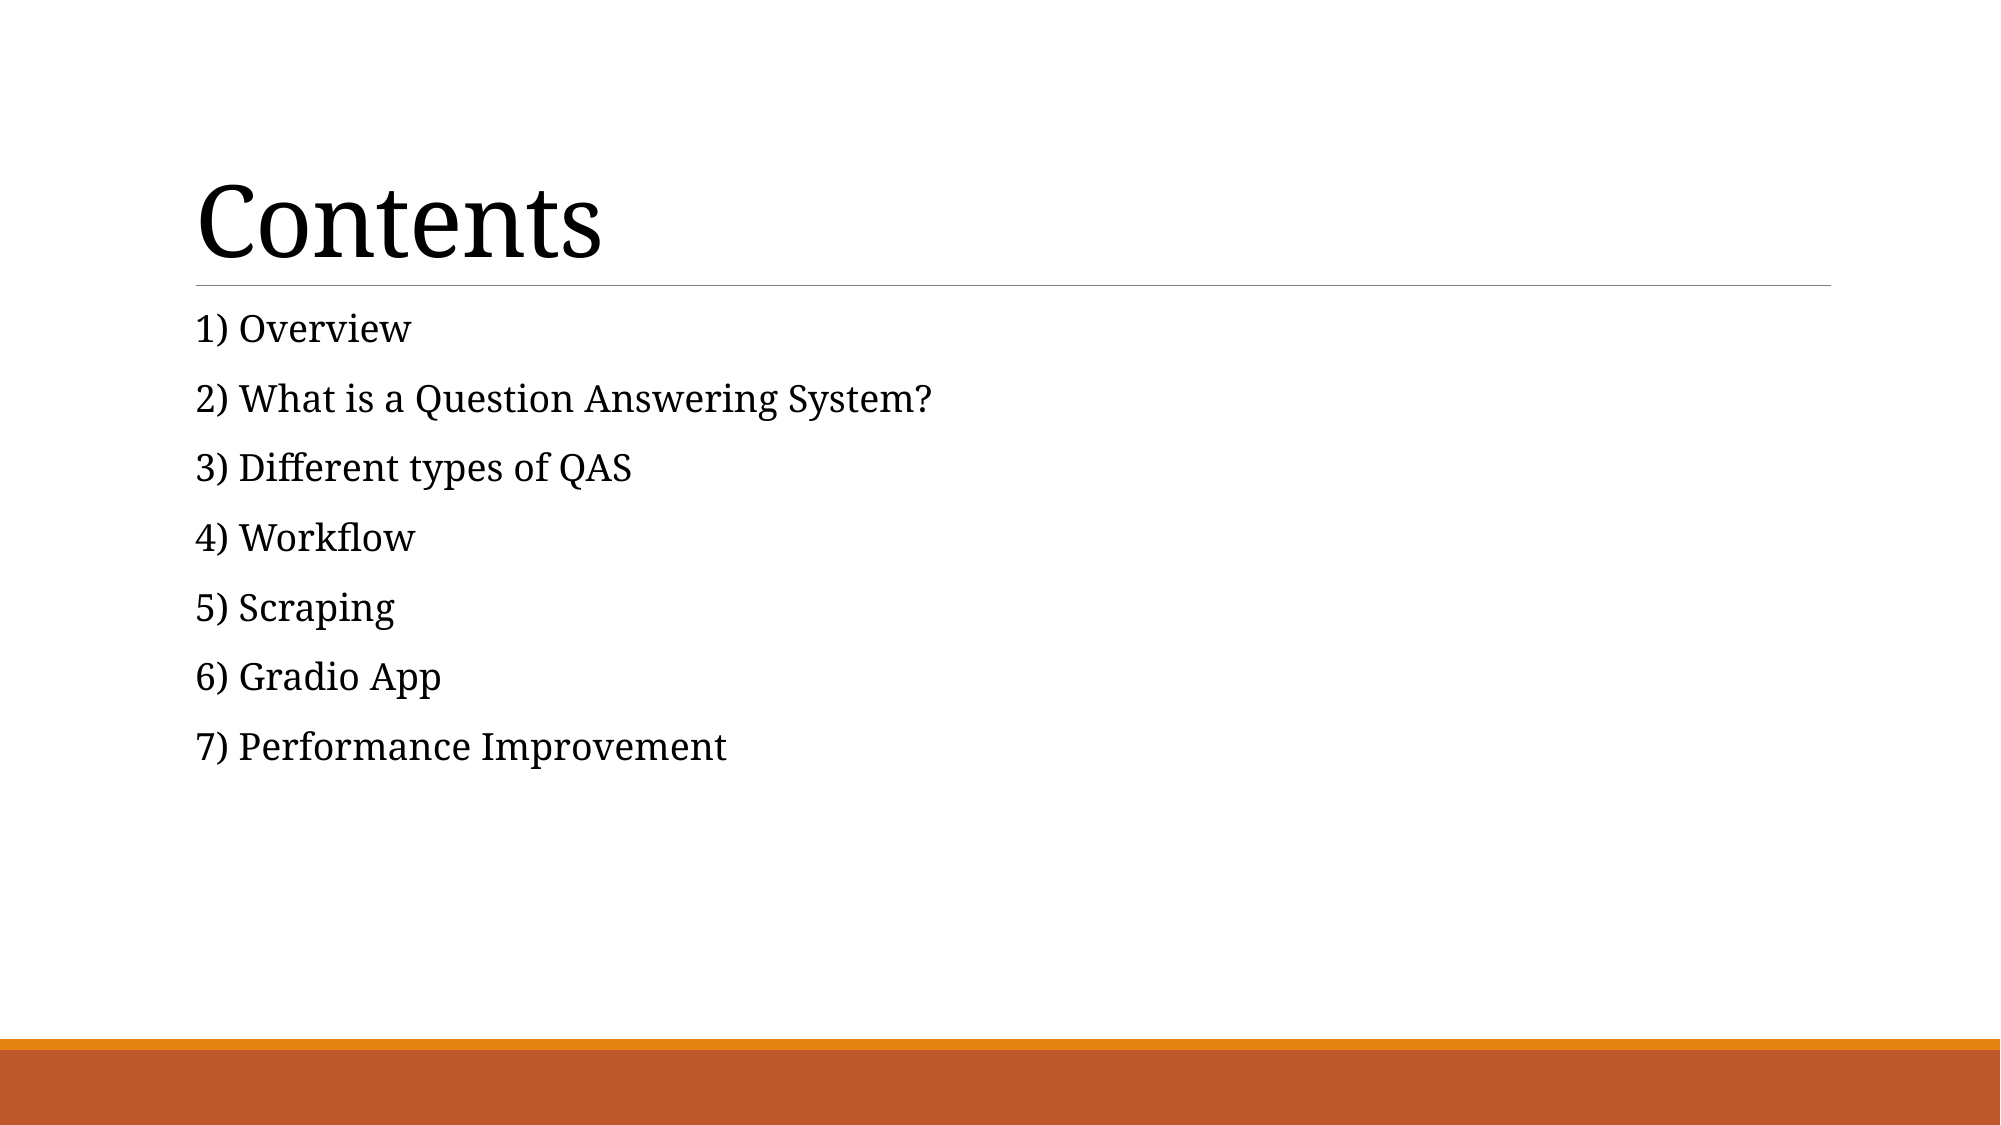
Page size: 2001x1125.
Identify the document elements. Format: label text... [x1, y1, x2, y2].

list 1) Overview 2) What is a Question Answering System? 3) Different types of QAS 4) Workflow 5) Scraping 6) Gradio App 7) Performance Improvement [180, 302, 1830, 963]
title Contents [180, 47, 1830, 285]
